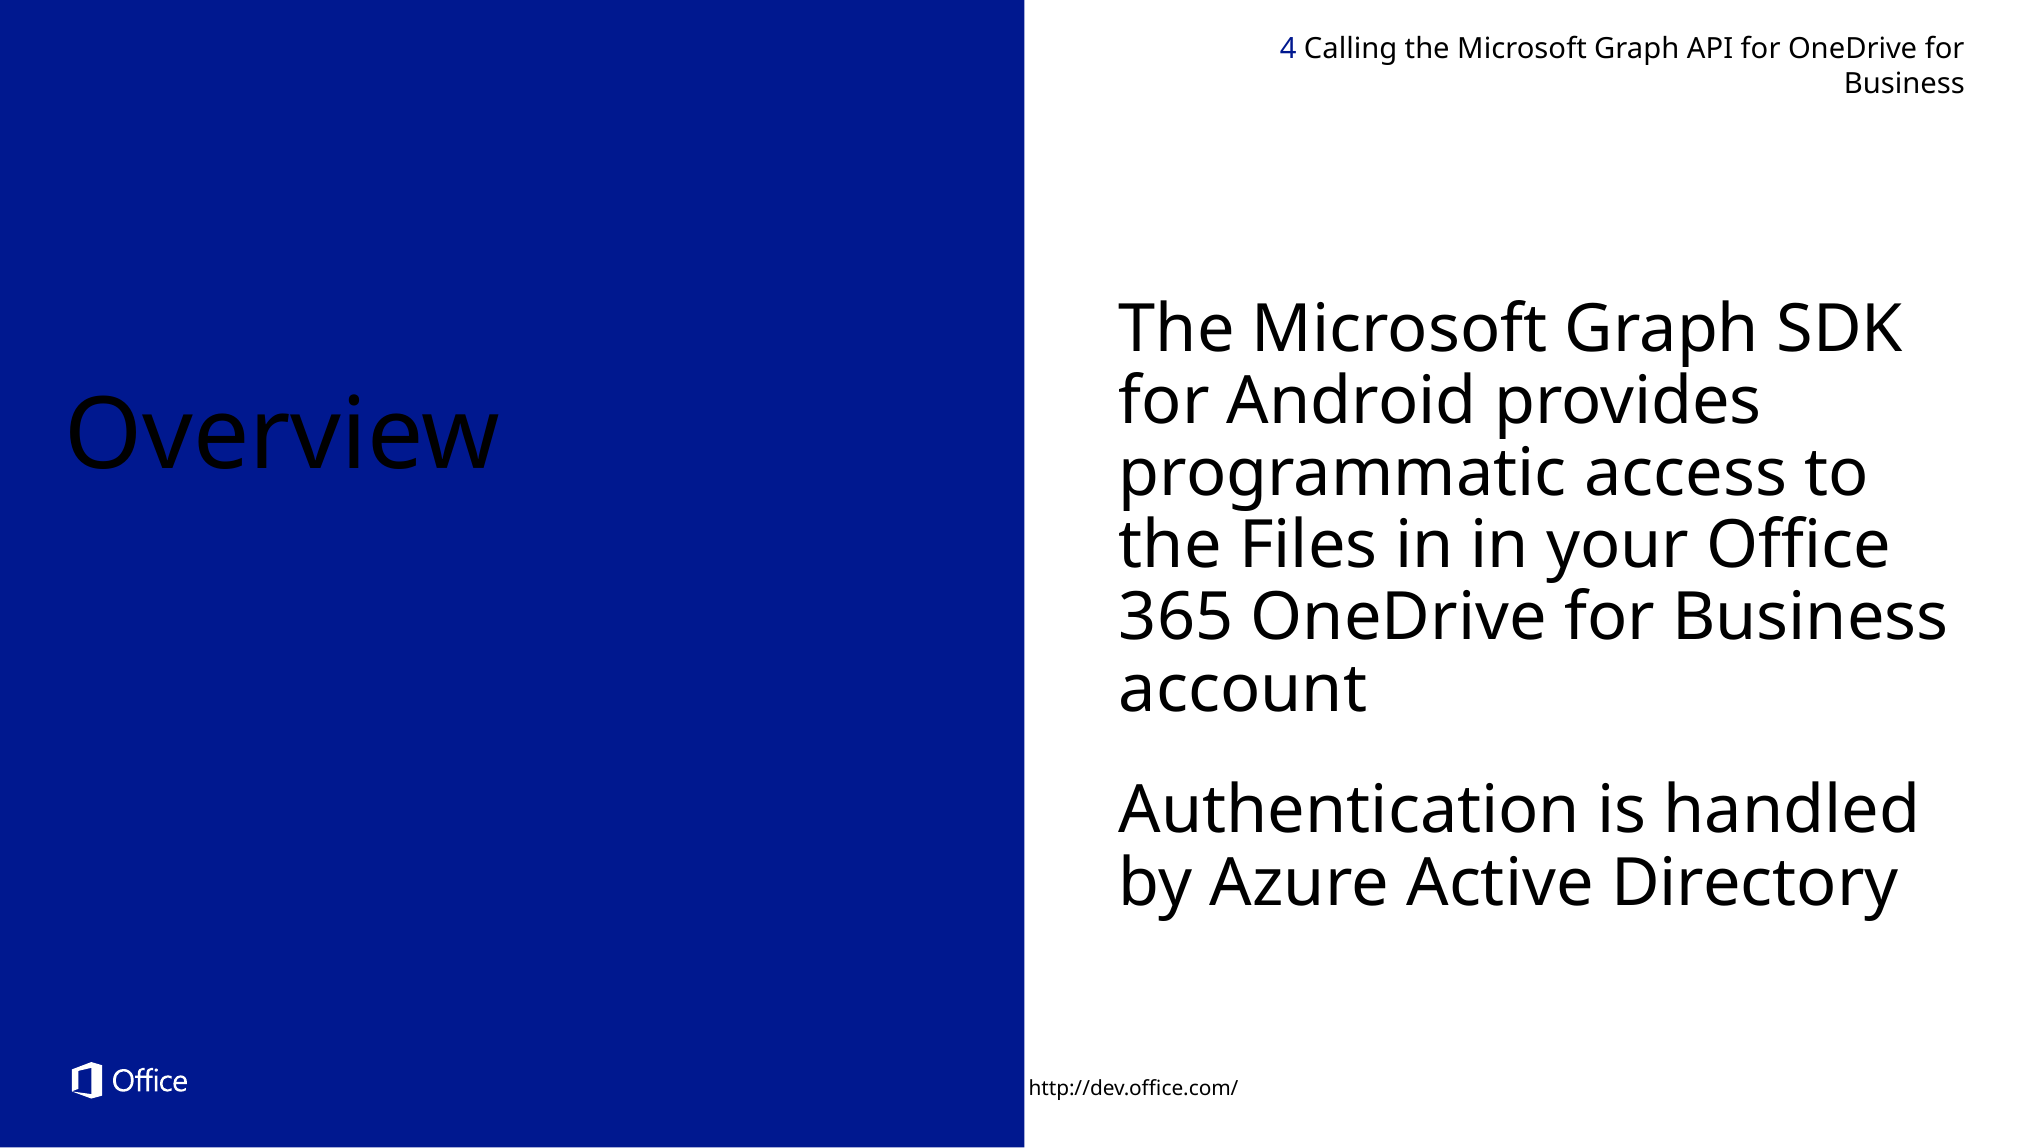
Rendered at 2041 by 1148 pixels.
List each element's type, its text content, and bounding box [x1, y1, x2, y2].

list The Microsoft Graph SDK for Android provides programmatic access to the Files in in your Office 365 OneDrive for Business account Authentication is handled by Azure Active Directory [1095, 278, 1996, 869]
footer 4 Calling the Microsoft Graph API for OneDrive for Business [1151, 48, 1996, 110]
list Overview [40, 367, 946, 507]
